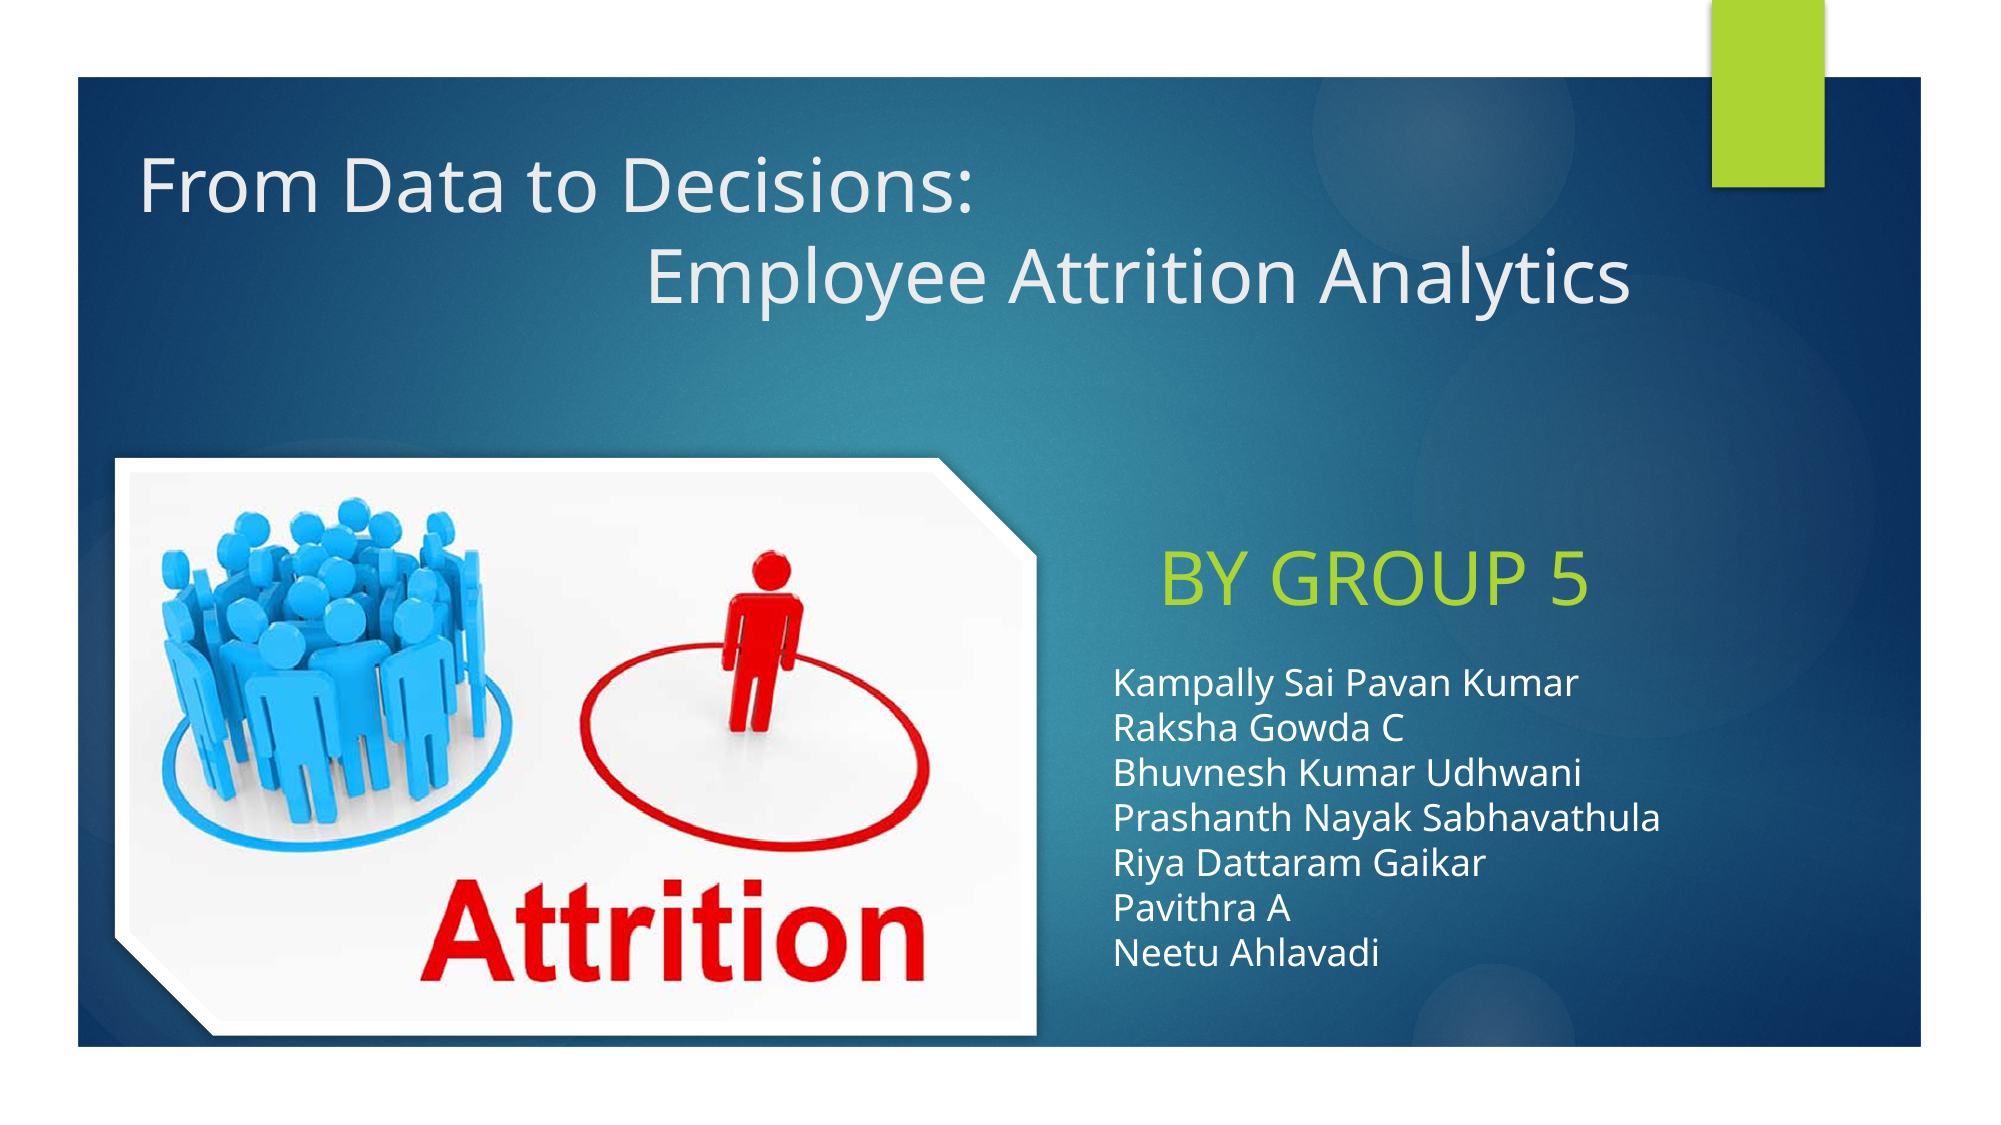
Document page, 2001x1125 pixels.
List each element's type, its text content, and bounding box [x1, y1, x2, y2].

title From Data to Decisions: Employee Attrition Analytics [122, 127, 1878, 326]
picture [121, 464, 1030, 1029]
subtitle BY GROUP 5 [1097, 523, 1672, 631]
text_box Kampally Sai Pavan Kumar Raksha Gowda C Bhuvnesh Kumar Udhwani Prashanth Nayak Sabhavathula Riya Dattaram Gaikar Pavithra A Neetu Ahlavadi [1096, 668, 1822, 965]
